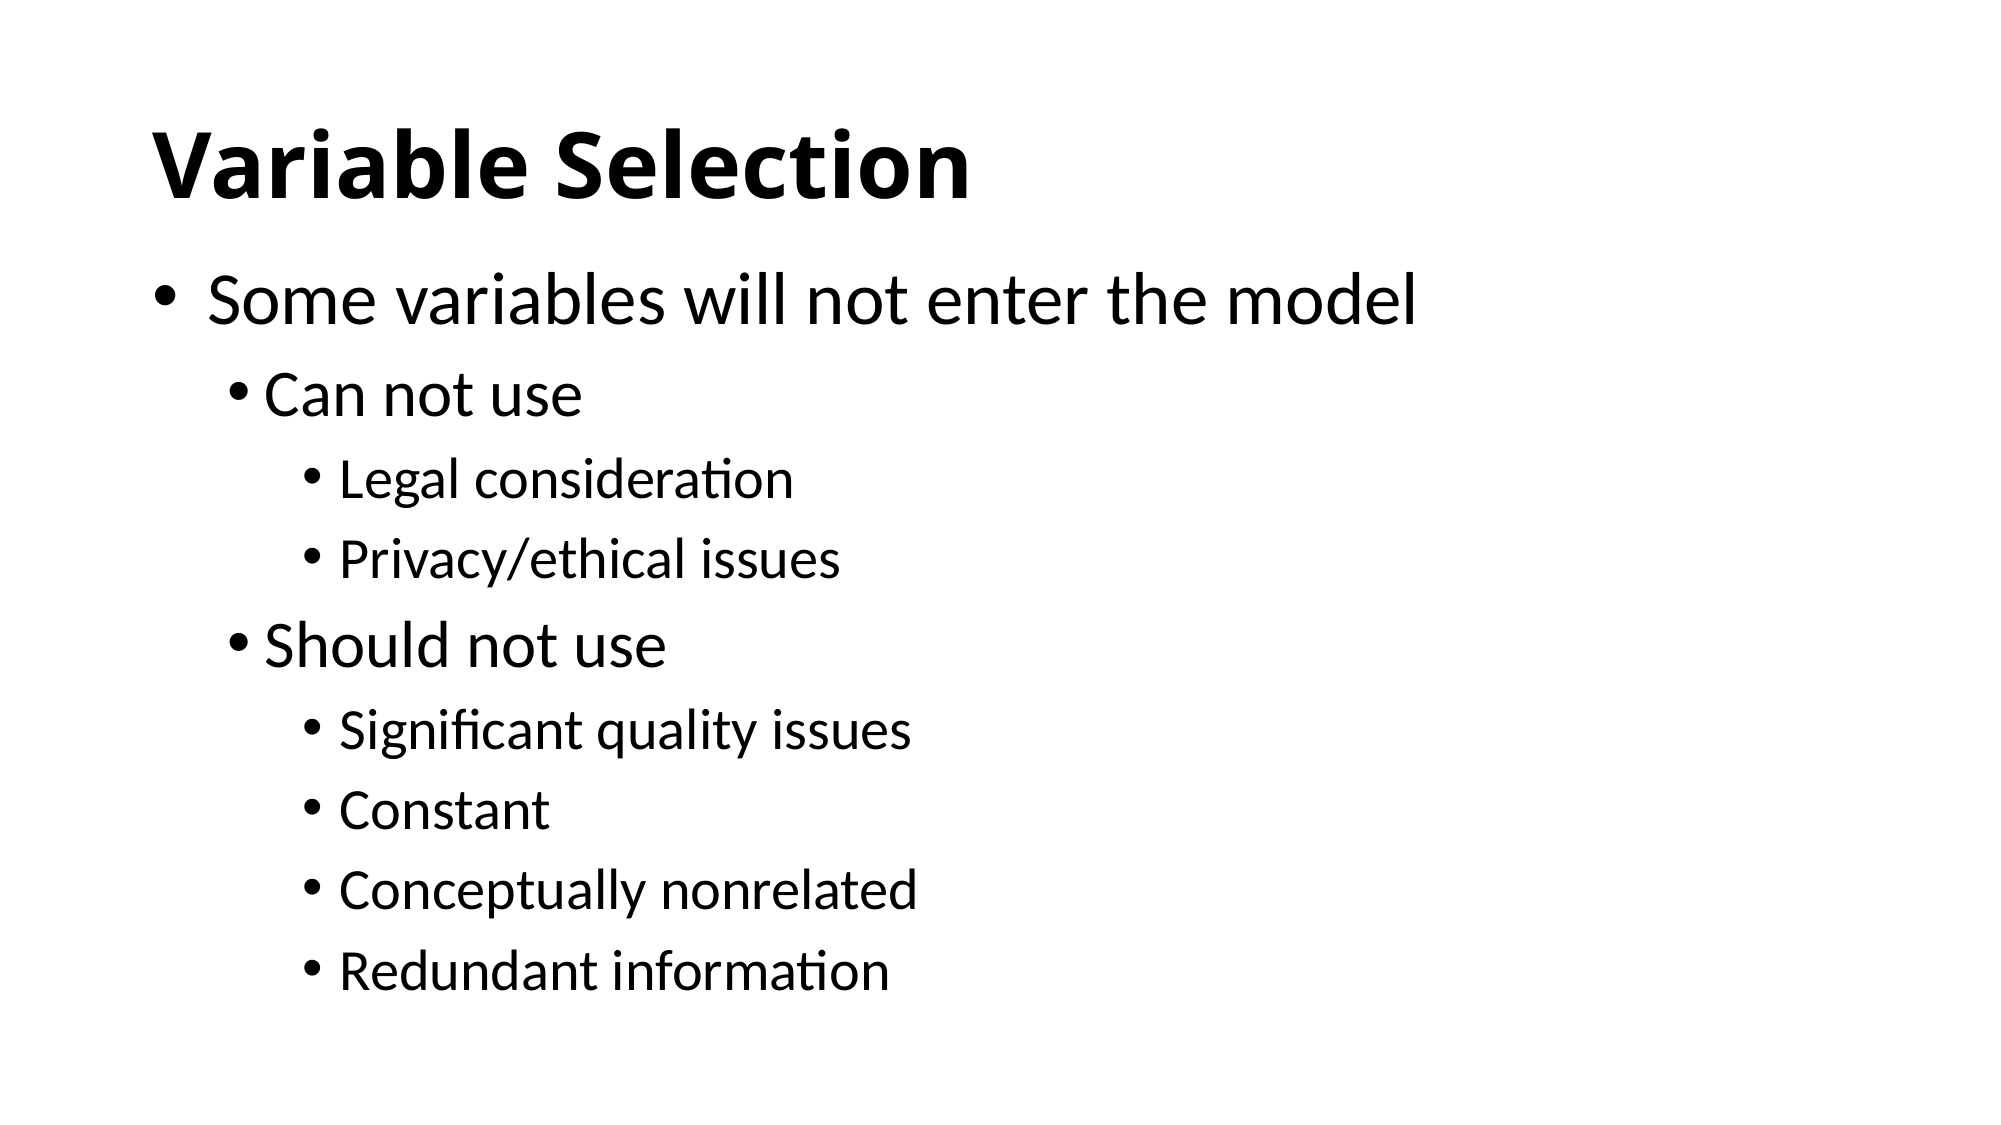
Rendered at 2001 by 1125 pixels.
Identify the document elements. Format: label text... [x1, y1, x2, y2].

title Variable Selection [137, 59, 1863, 241]
list Some variables will not enter the model Can not use Legal consideration Privacy/ethical issues Should not use Significant quality issues Constant Conceptually nonrelated Redundant information [137, 241, 1863, 1034]
